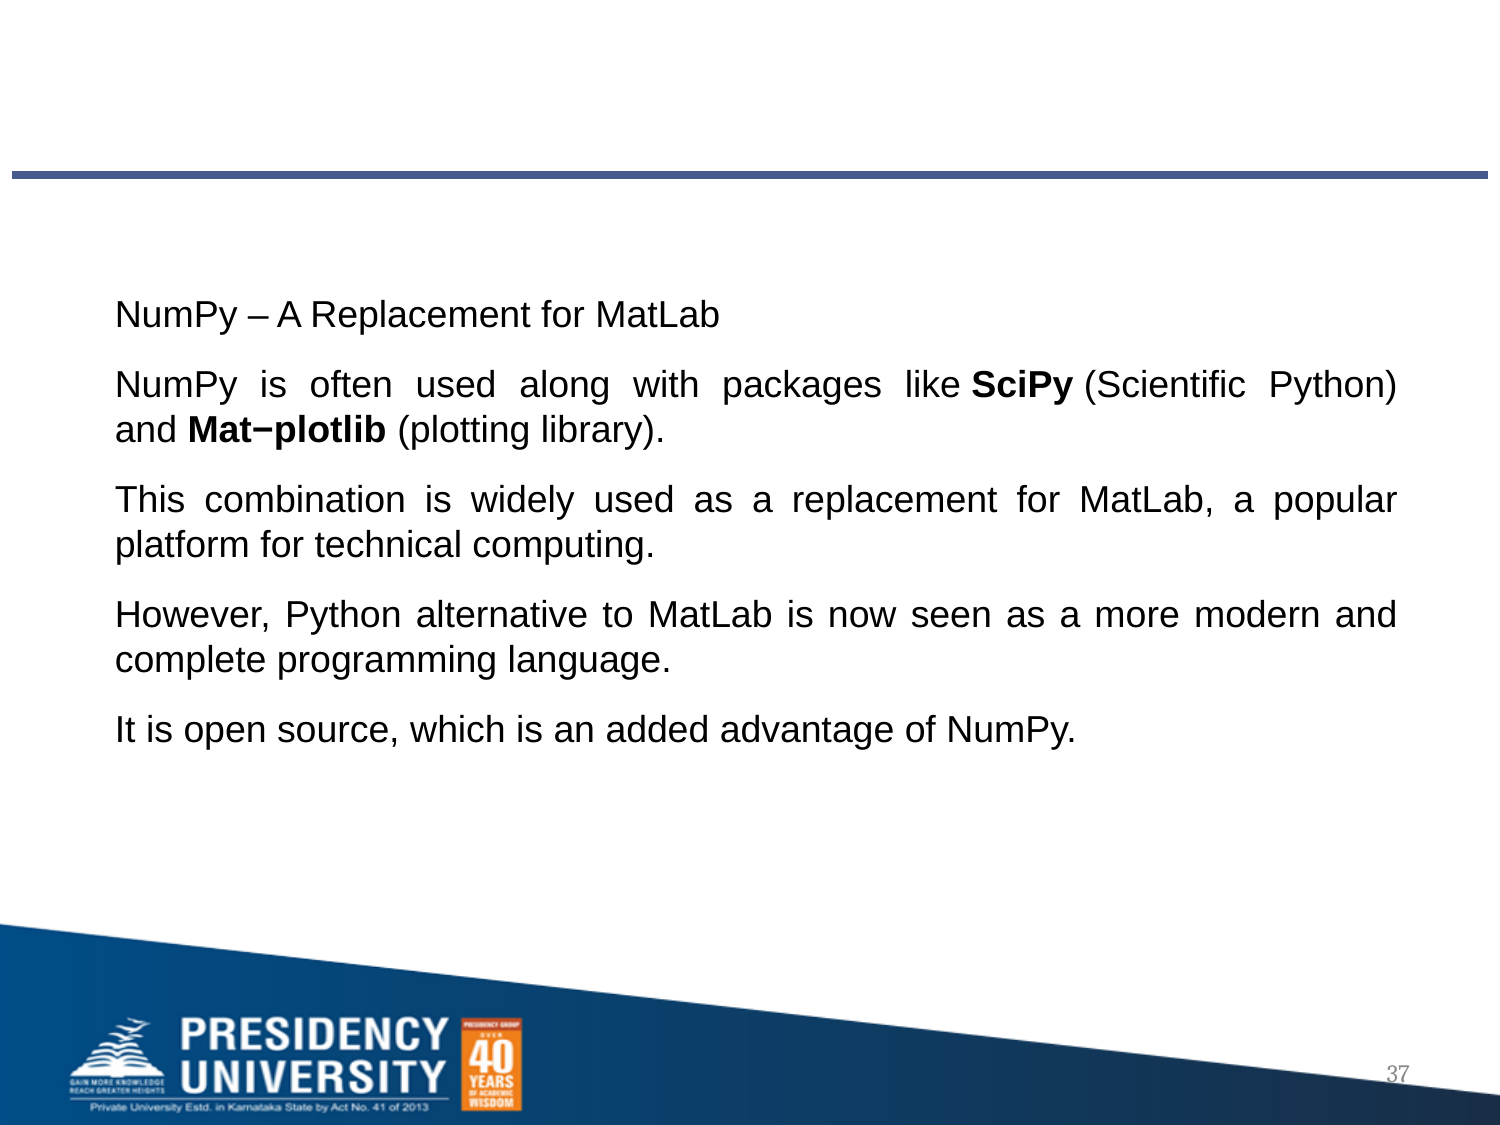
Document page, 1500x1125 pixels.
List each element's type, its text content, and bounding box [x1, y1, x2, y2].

picture [0, 921, 1500, 1125]
slide_number 37 [1074, 1042, 1425, 1103]
text_box NumPy – A Replacement for MatLab NumPy is often used along with packages like SciPy (Scientific Python) and Mat−plotlib (plotting library). This combination is widely used as a replacement for MatLab, a popular platform for technical computing. However, Python alternative to MatLab is now seen as a more modern and complete programming language. It is open source, which is an added advantage of NumPy. [99, 282, 1413, 758]
